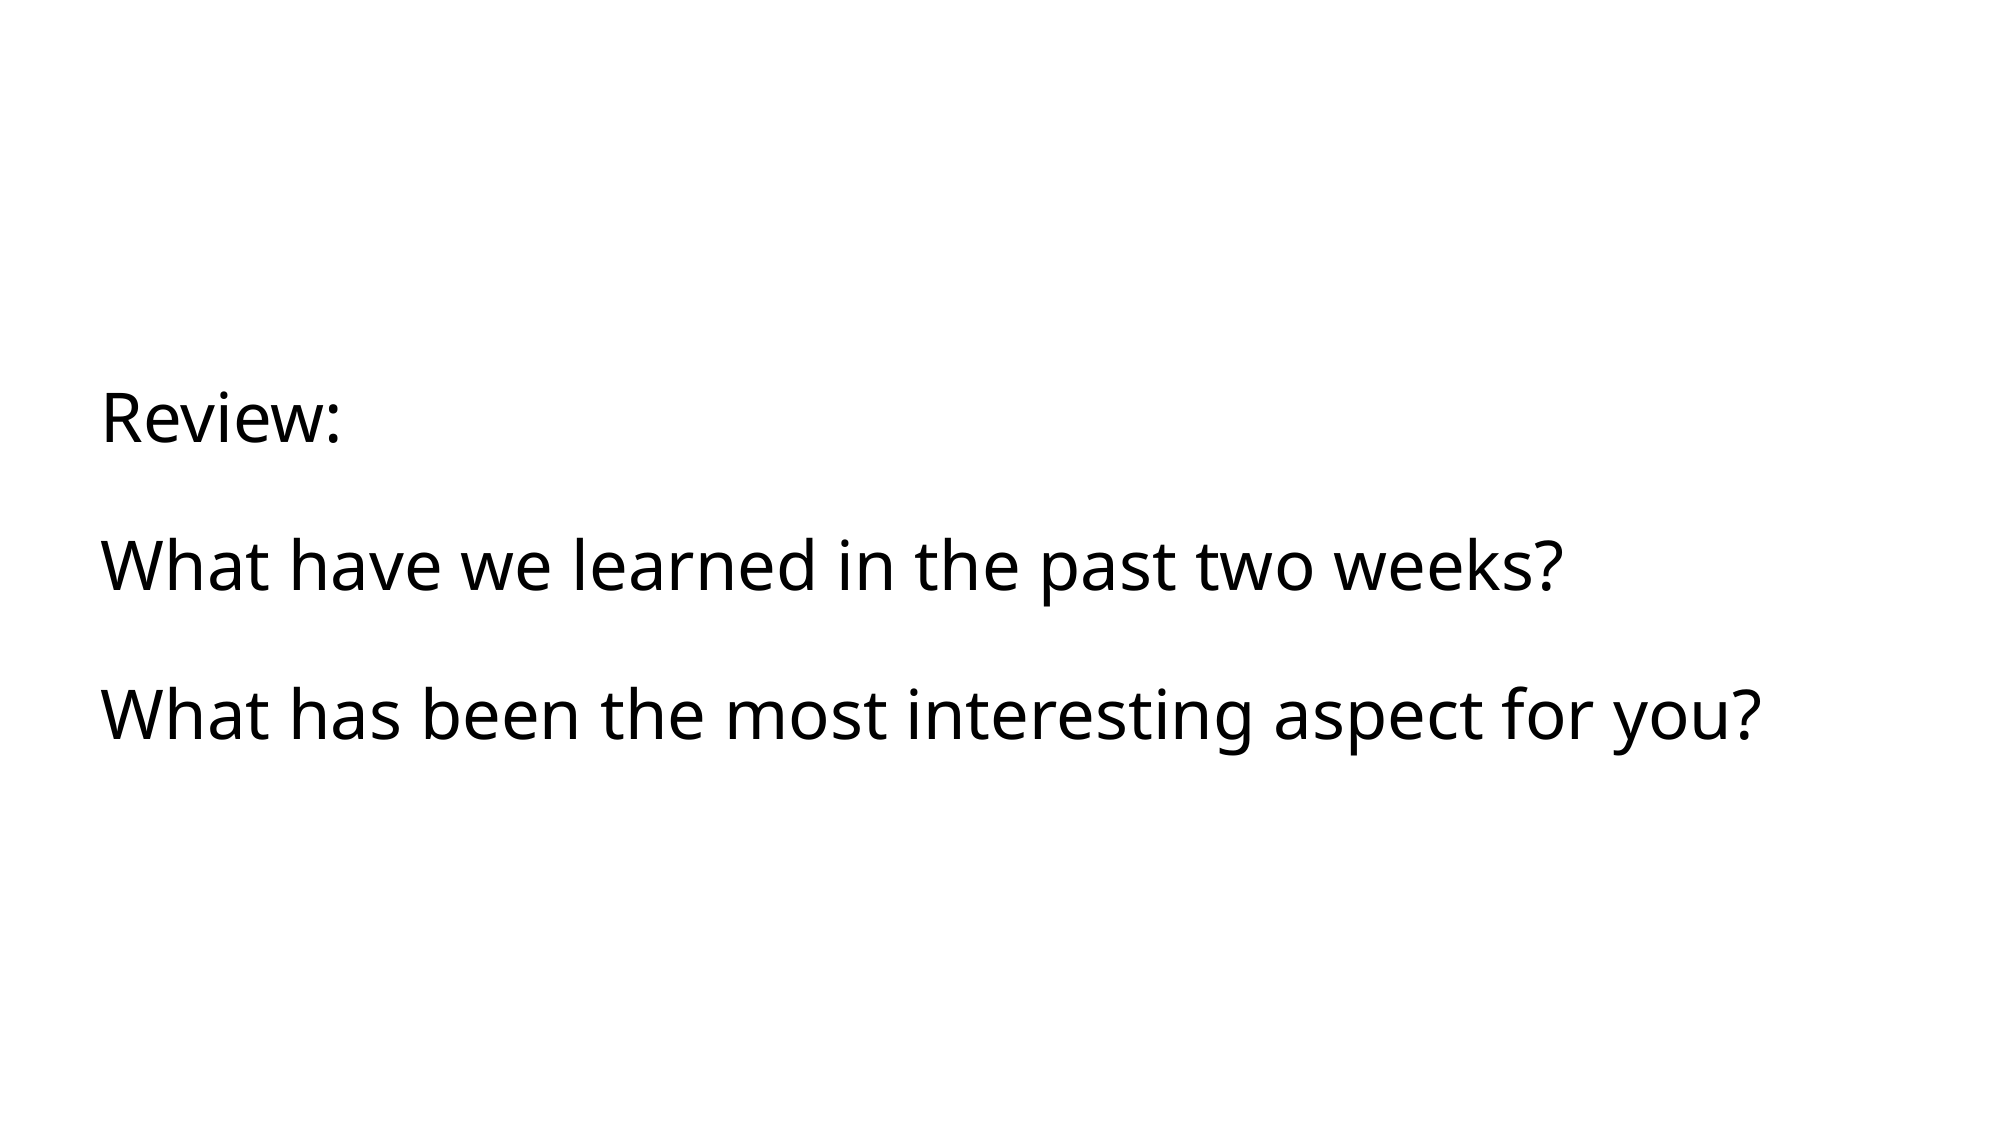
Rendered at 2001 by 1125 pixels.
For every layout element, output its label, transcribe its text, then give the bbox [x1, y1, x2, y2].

title Review: What have we learned in the past two weeks? What has been the most interesting aspect for you? [85, 31, 1952, 1106]
